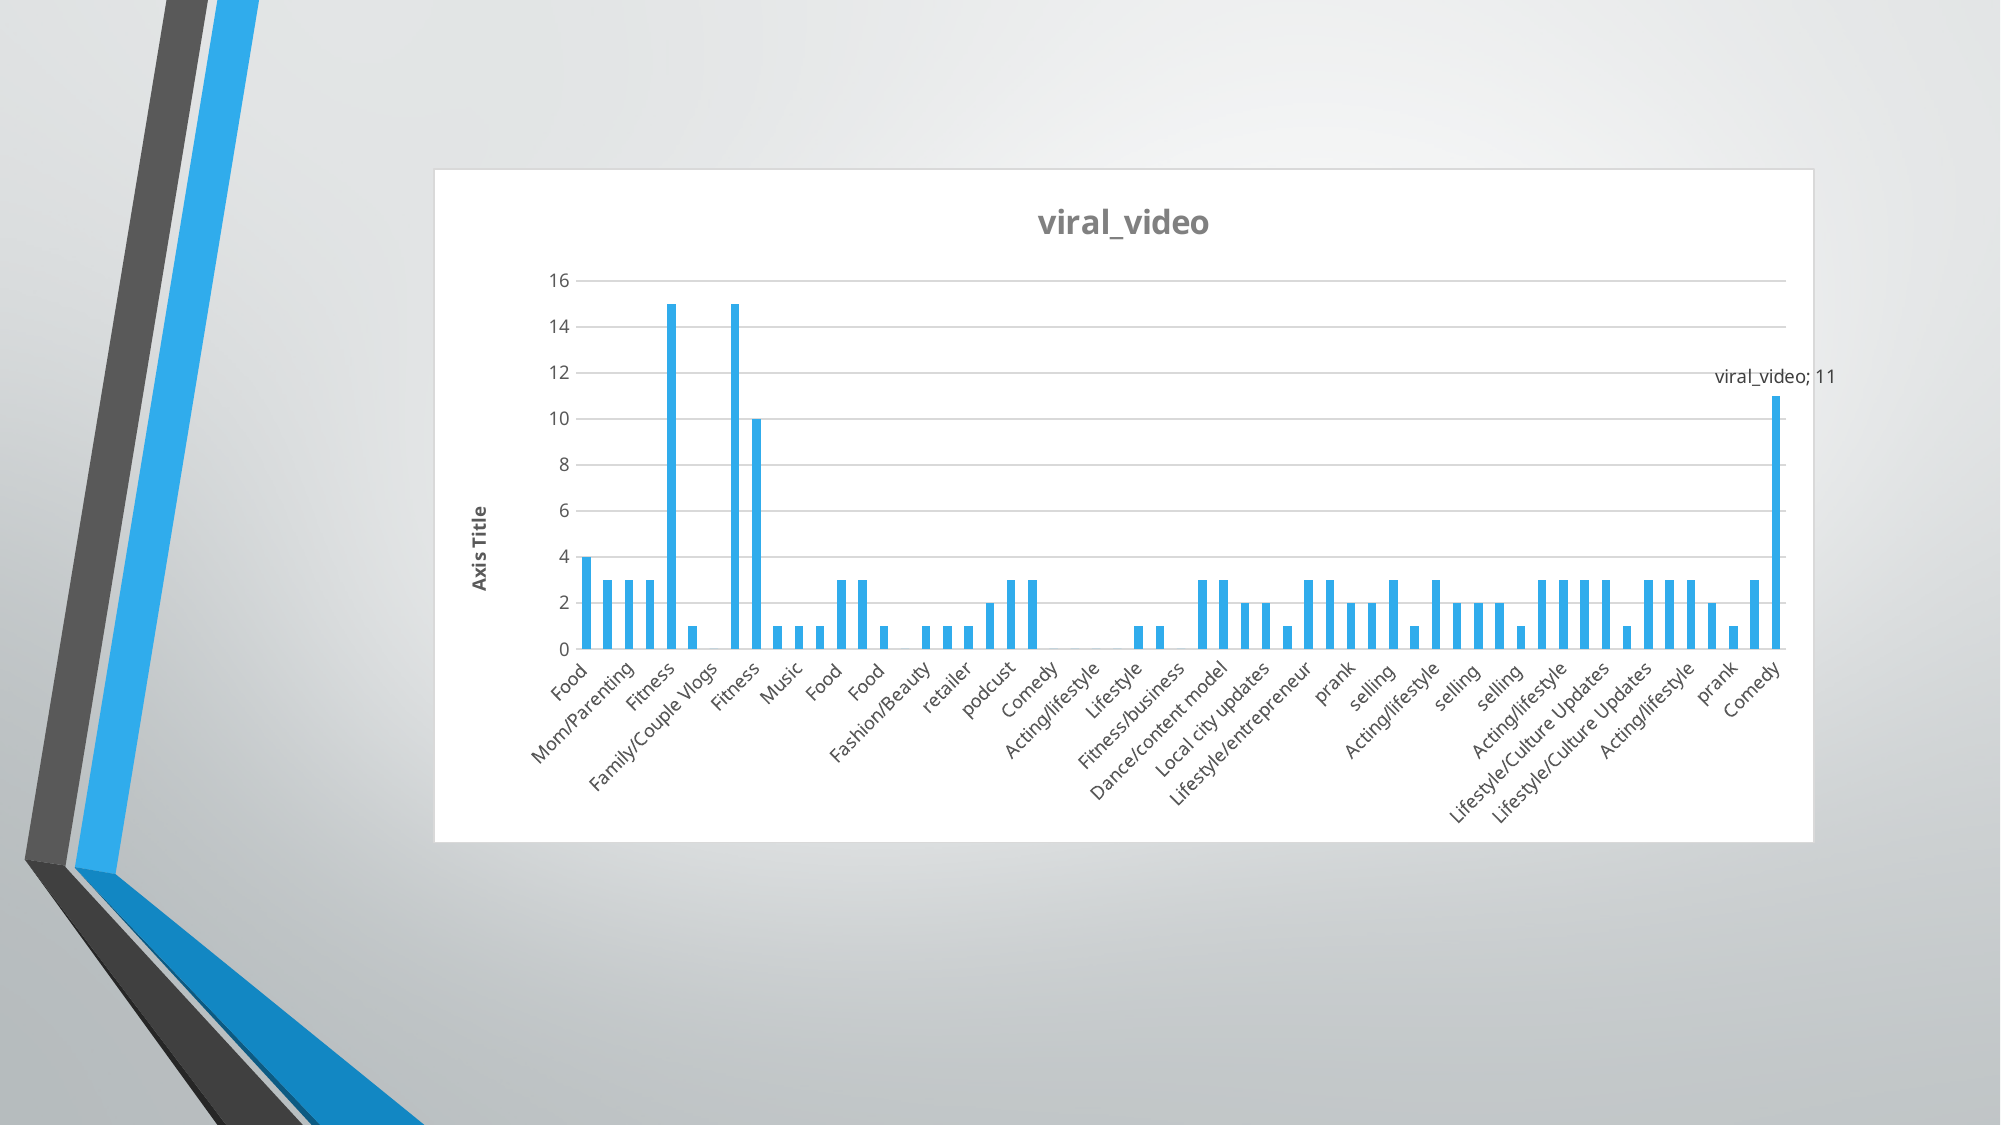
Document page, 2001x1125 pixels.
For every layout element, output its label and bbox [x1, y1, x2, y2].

chart [433, 167, 1837, 844]
